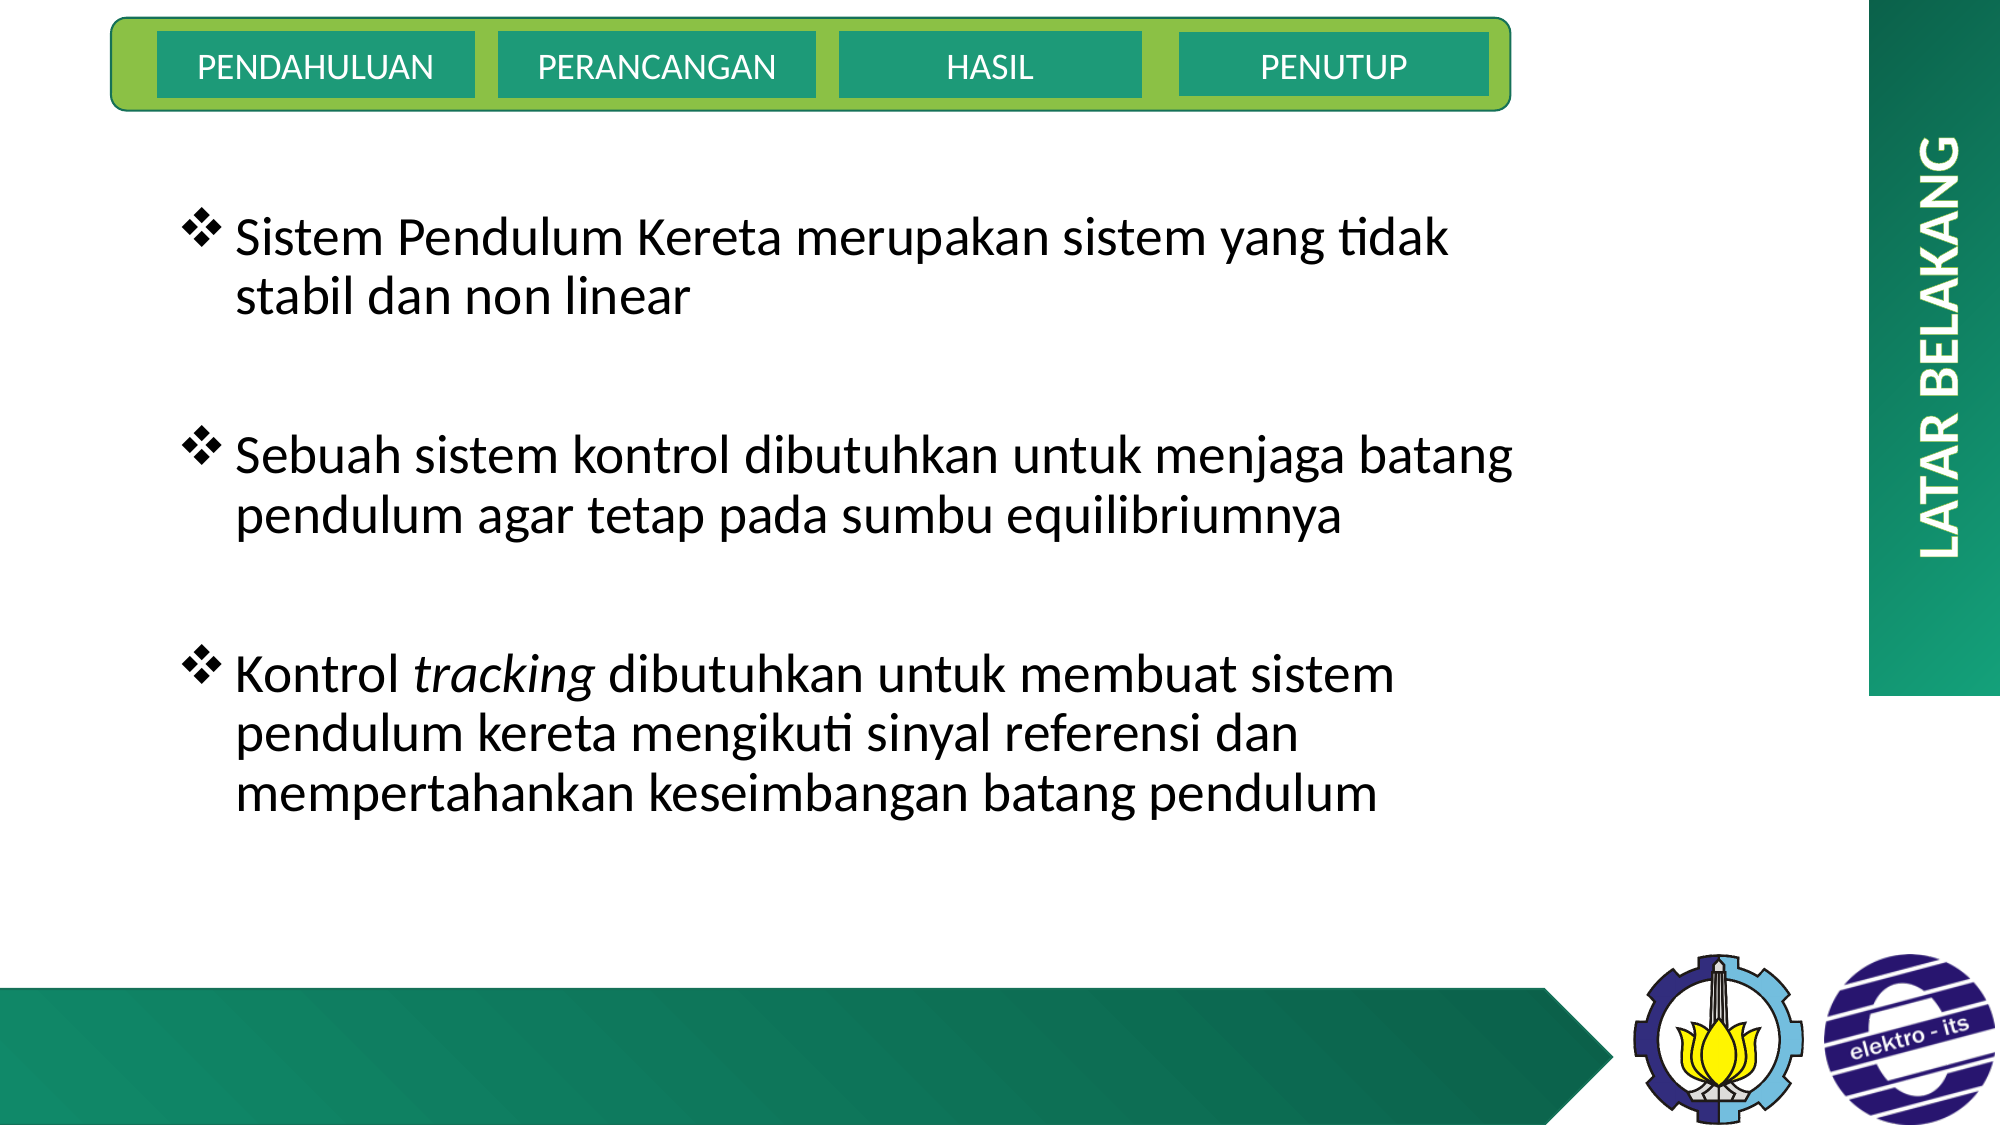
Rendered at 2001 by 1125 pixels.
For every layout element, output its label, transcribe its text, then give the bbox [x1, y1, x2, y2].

text_box PERANCANGAN [502, 35, 812, 94]
text_box LATAR BELAKANG [1868, 0, 2000, 696]
text_box [0, 987, 1614, 1125]
list Sistem Pendulum Kereta merupakan sistem yang tidak stabil dan non linear Sebuah sistem kontrol dibutuhkan untuk menjaga batang pendulum agar tetap pada sumbu equilibriumnya Kontrol tracking dibutuhkan untuk membuat sistem pendulum kereta mengikuti sinyal referensi dan mempertahankan keseimbangan batang pendulum [162, 200, 1573, 839]
picture [1824, 954, 1995, 1125]
text_box [109, 16, 1512, 112]
text_box PENUTUP [1183, 36, 1485, 92]
picture [1633, 954, 1804, 1125]
text_box HASIL [843, 35, 1138, 94]
text_box PENDAHULUAN [161, 35, 471, 94]
